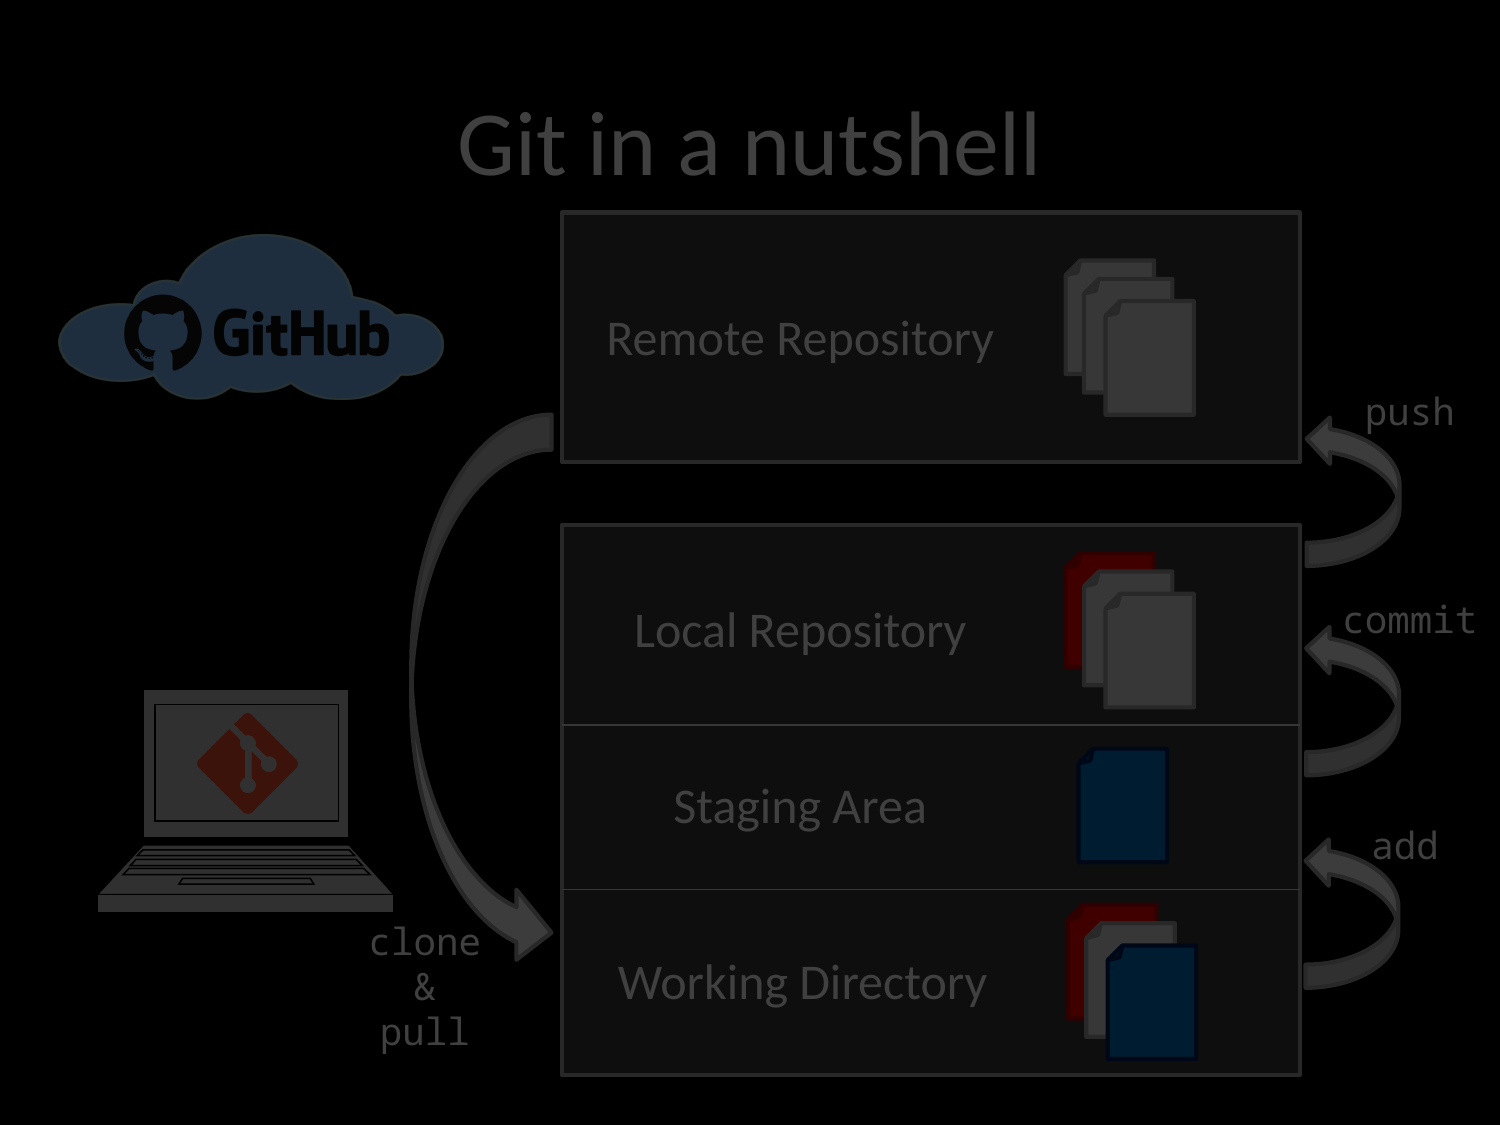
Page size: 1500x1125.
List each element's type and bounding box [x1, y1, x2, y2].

text_box [96, 688, 395, 913]
text_box [1065, 260, 1195, 415]
text_box [0, 0, 1500, 1125]
text_box [58, 234, 444, 401]
